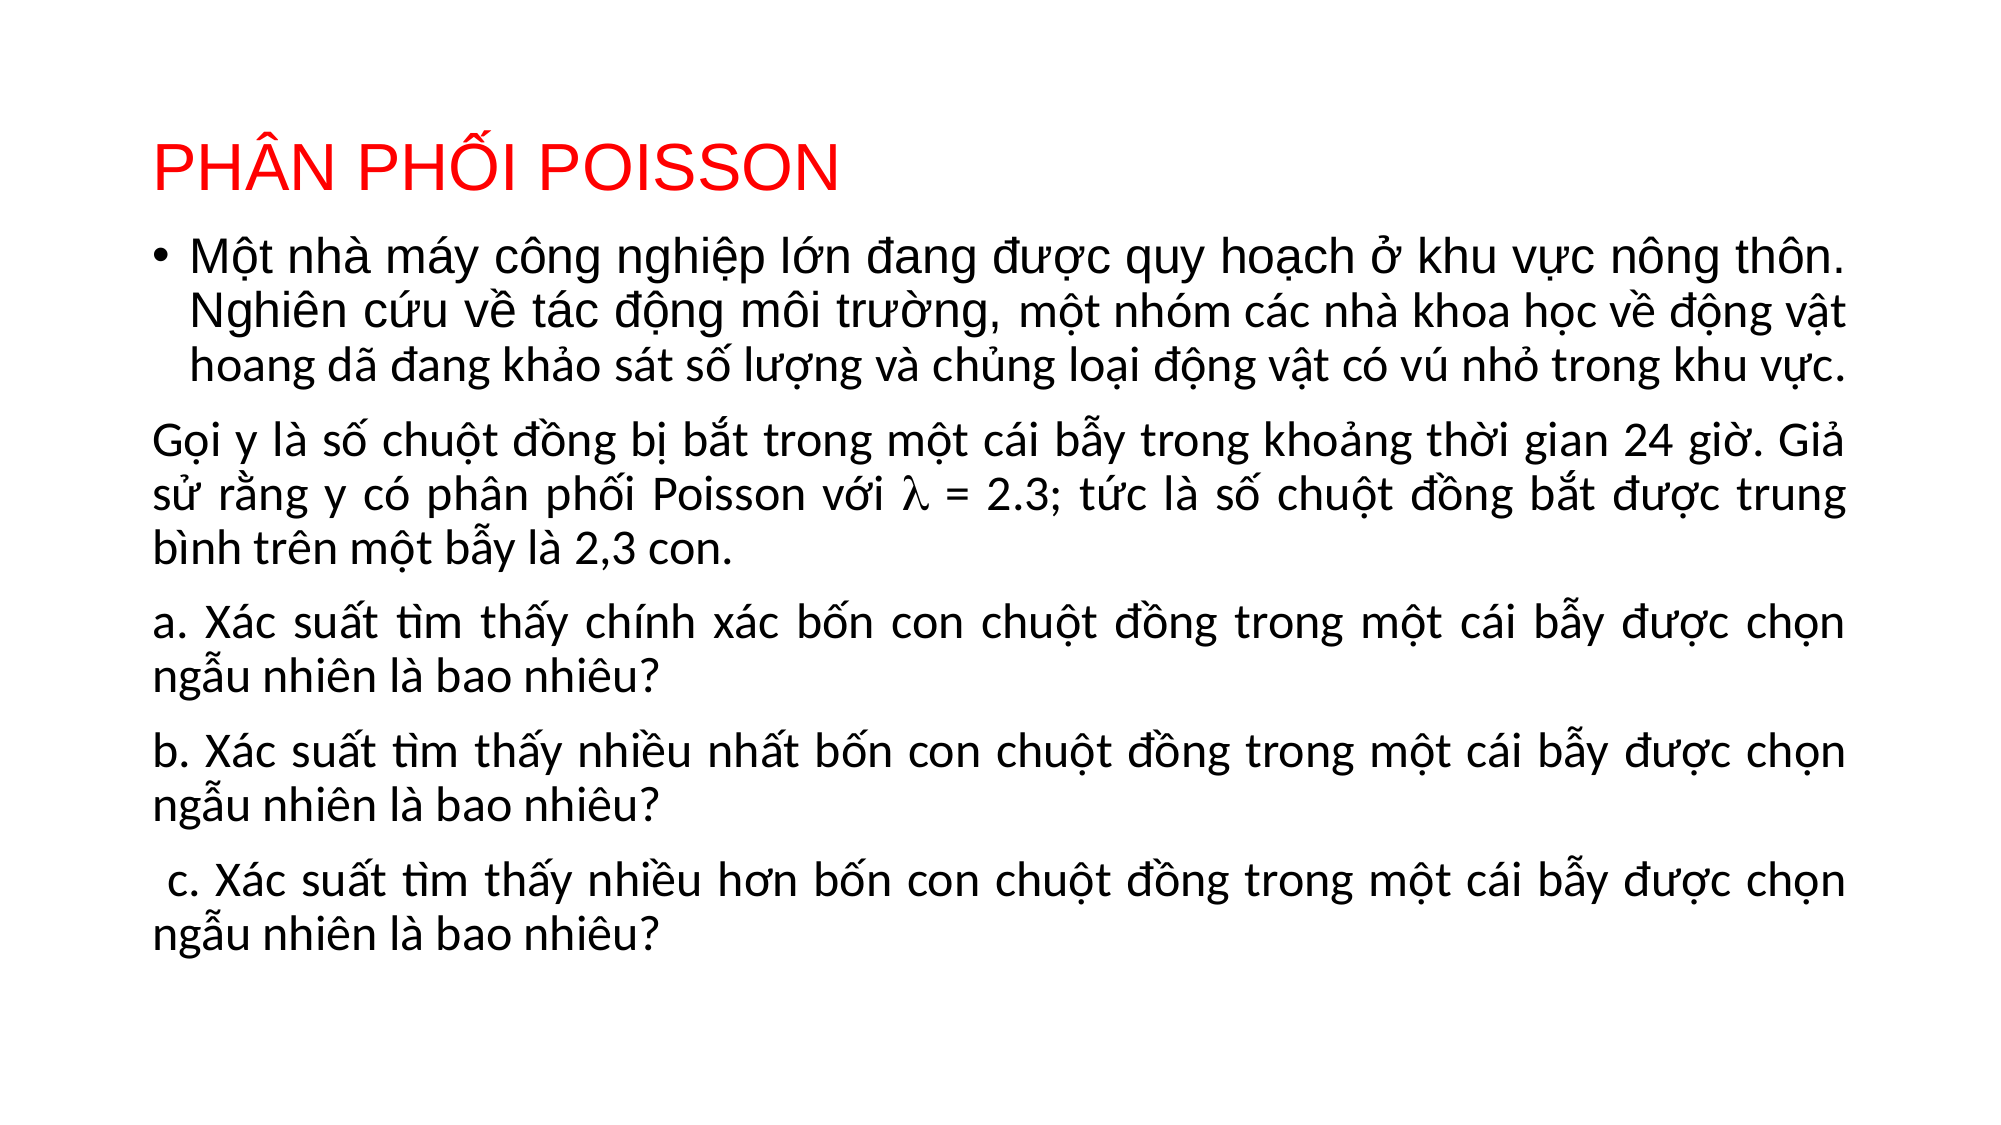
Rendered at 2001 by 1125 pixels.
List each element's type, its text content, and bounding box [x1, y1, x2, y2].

title PHÂN PHỐI POISSON [137, 59, 1863, 222]
list Một nhà máy công nghiệp lớn đang được quy hoạch ở khu vực nông thôn. Nghiên cứu về tác động môi trường, một nhóm các nhà khoa học về động vật hoang dã đang khảo sát số lượng và chủng loại động vật có vú nhỏ trong khu vực. Gọi y là số chuột đồng bị bắt trong một cái bẫy trong khoảng thời gian 24 giờ. Giả sử rằng y có phân phối Poisson với  = 2.3; tức là số chuột đồng bắt được trung bình trên một bẫy là 2,3 con. a. Xác suất tìm thấy chính xác bốn con chuột đồng trong một cái bẫy được chọn ngẫu nhiên là bao nhiêu? b. Xác suất tìm thấy nhiều nhất bốn con chuột đồng trong một cái bẫy được chọn ngẫu nhiên là bao nhiêu? c. Xác suất tìm thấy nhiều hơn bốn con chuột đồng trong một cái bẫy được chọn ngẫu nhiên là bao nhiêu? [137, 222, 1863, 1014]
